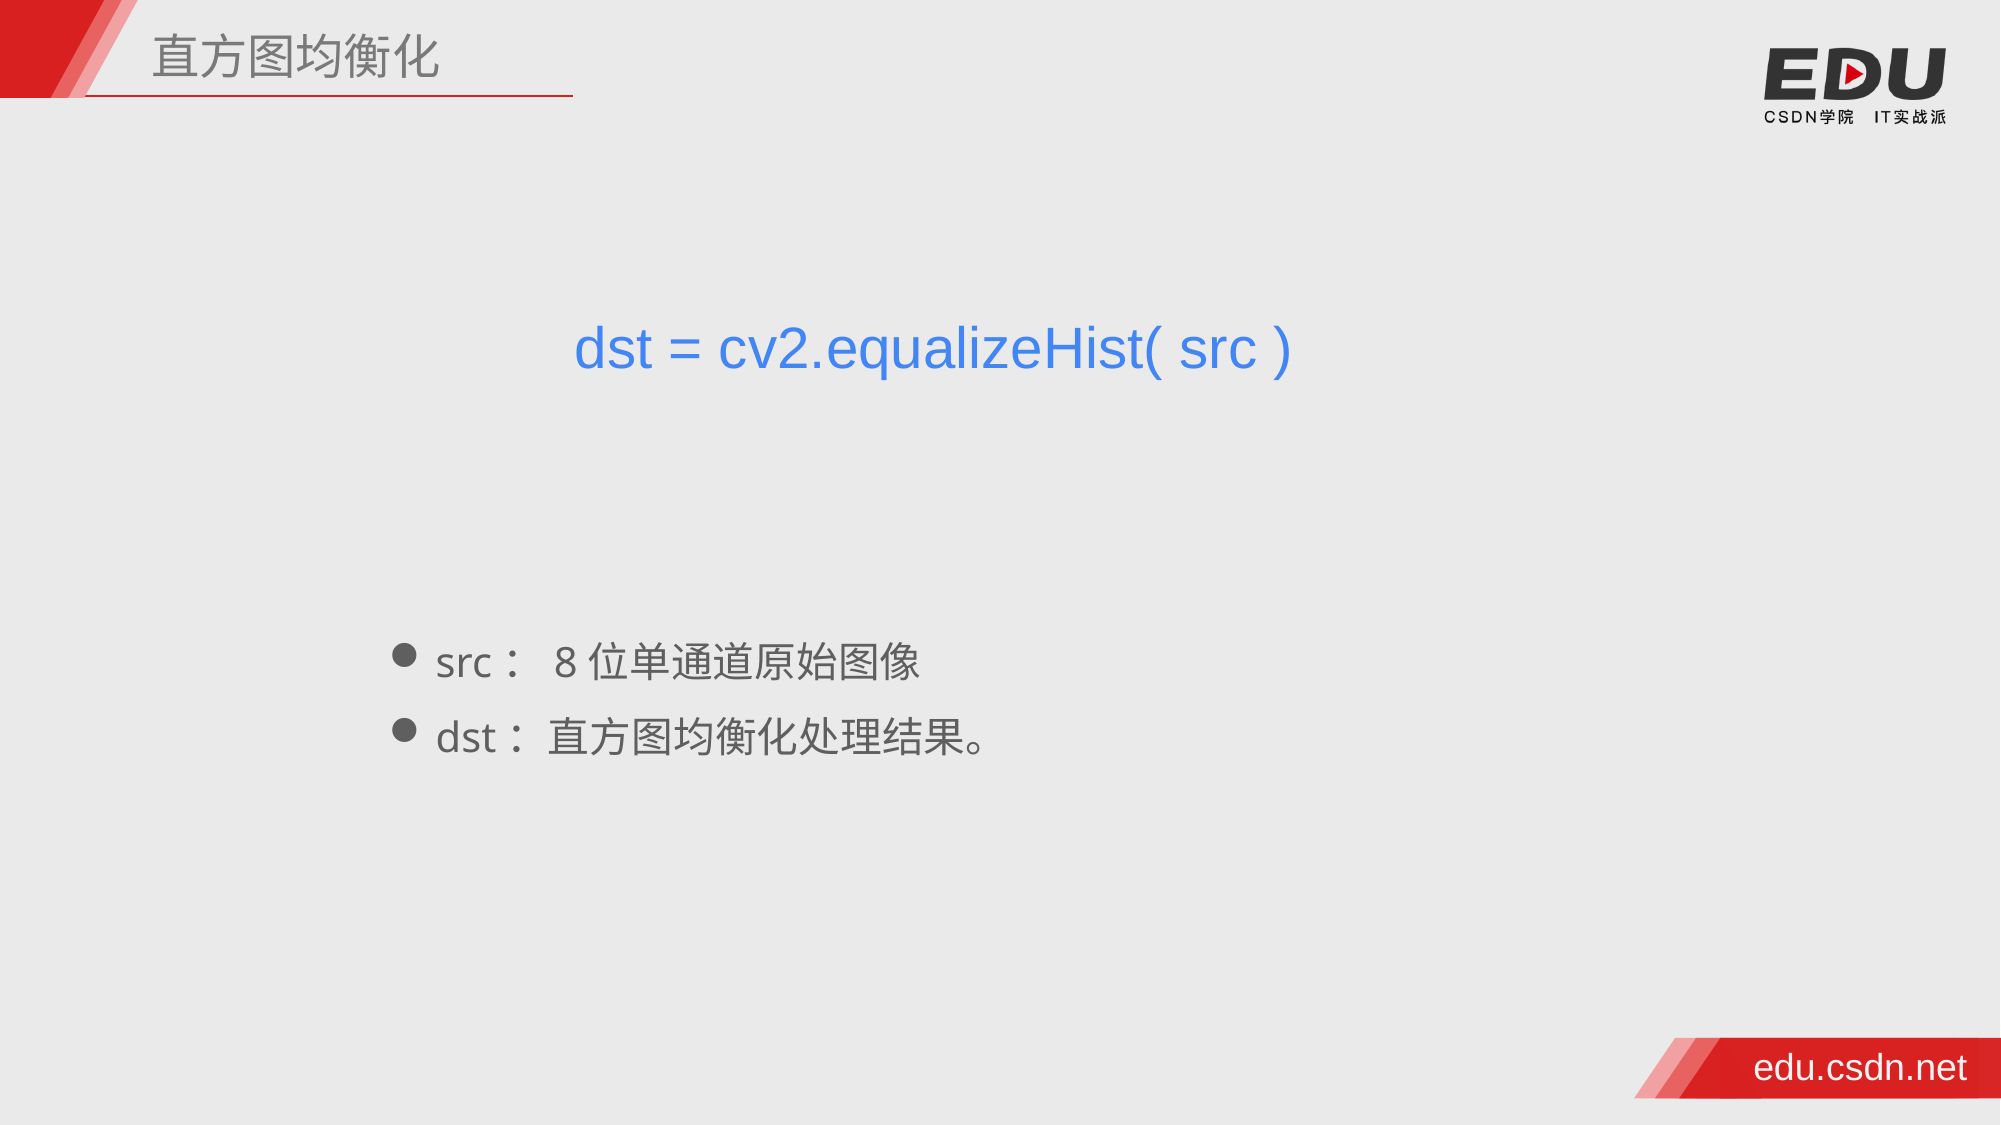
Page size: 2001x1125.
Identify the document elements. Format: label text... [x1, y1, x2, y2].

text_box src：8位单通道原始图像 dst：直方图均衡化处理结果。 [373, 603, 1377, 768]
text_box dst = cv2.equalizeHist( src ) [432, 302, 1436, 388]
list 直方图均衡化 [142, 6, 723, 93]
picture [1761, 42, 1948, 128]
